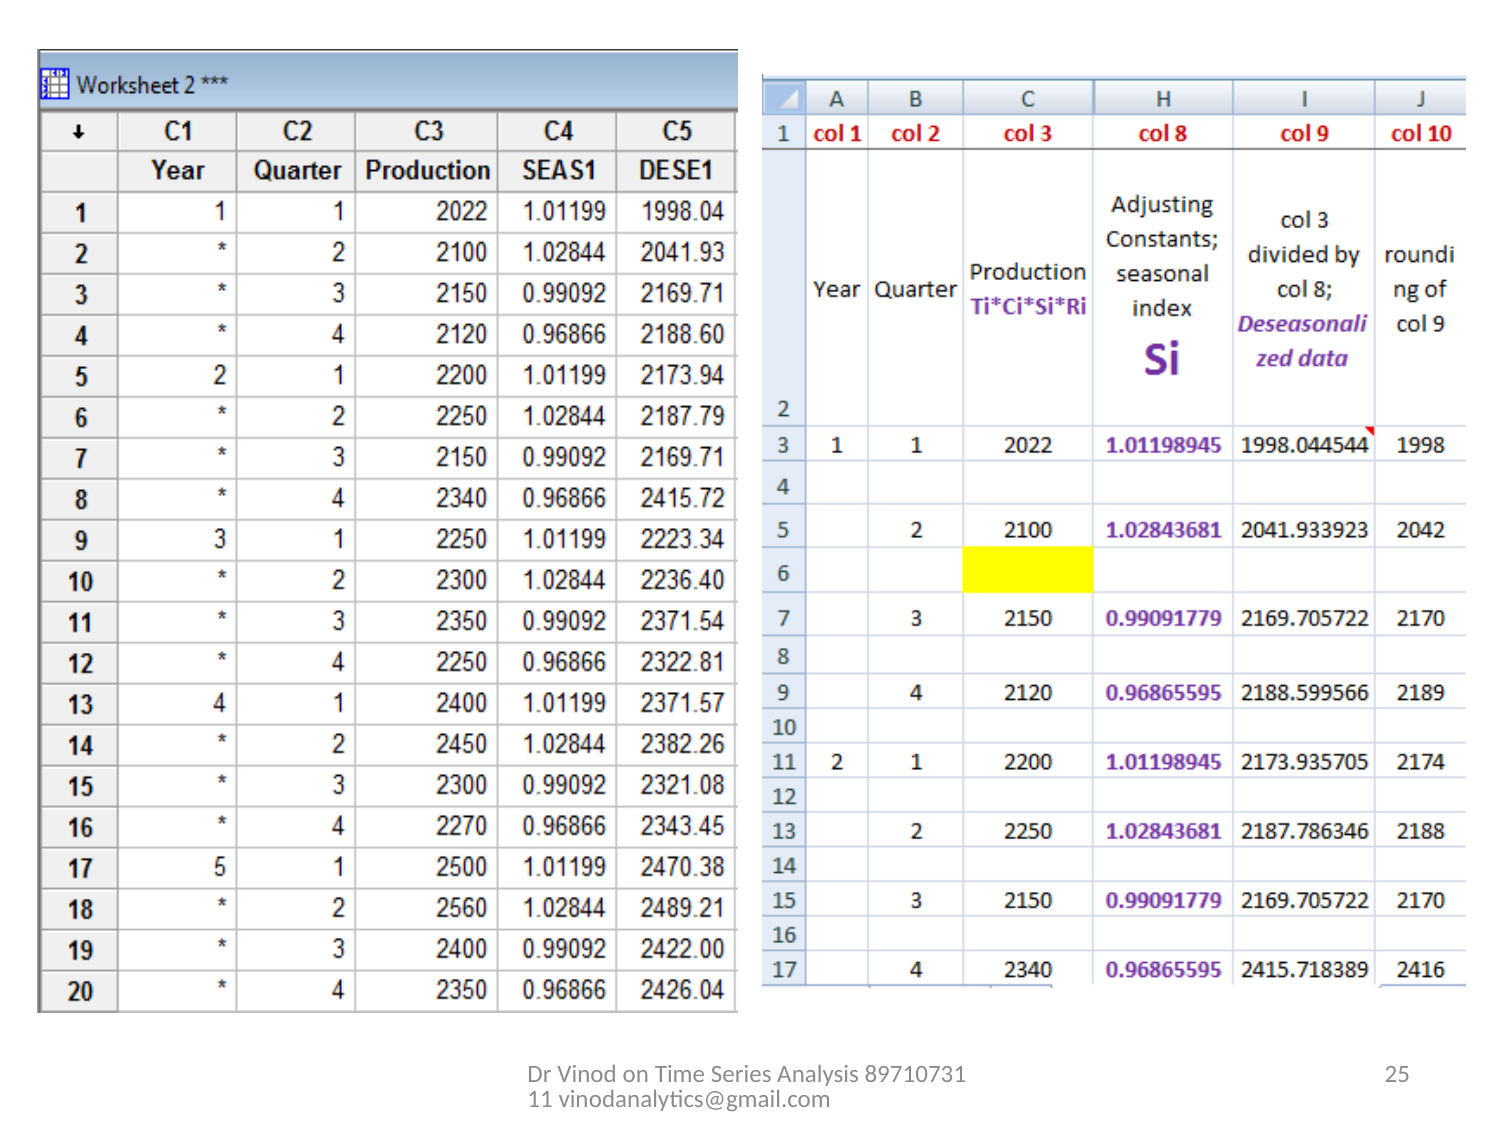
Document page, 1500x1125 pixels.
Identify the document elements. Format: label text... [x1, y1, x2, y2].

picture [37, 49, 738, 1013]
footer Dr Vinod on Time Series Analysis 8971073111 vinodanalytics@gmail.com [512, 1042, 988, 1103]
slide_number 25 [1074, 1042, 1425, 1103]
picture [762, 74, 1467, 988]
